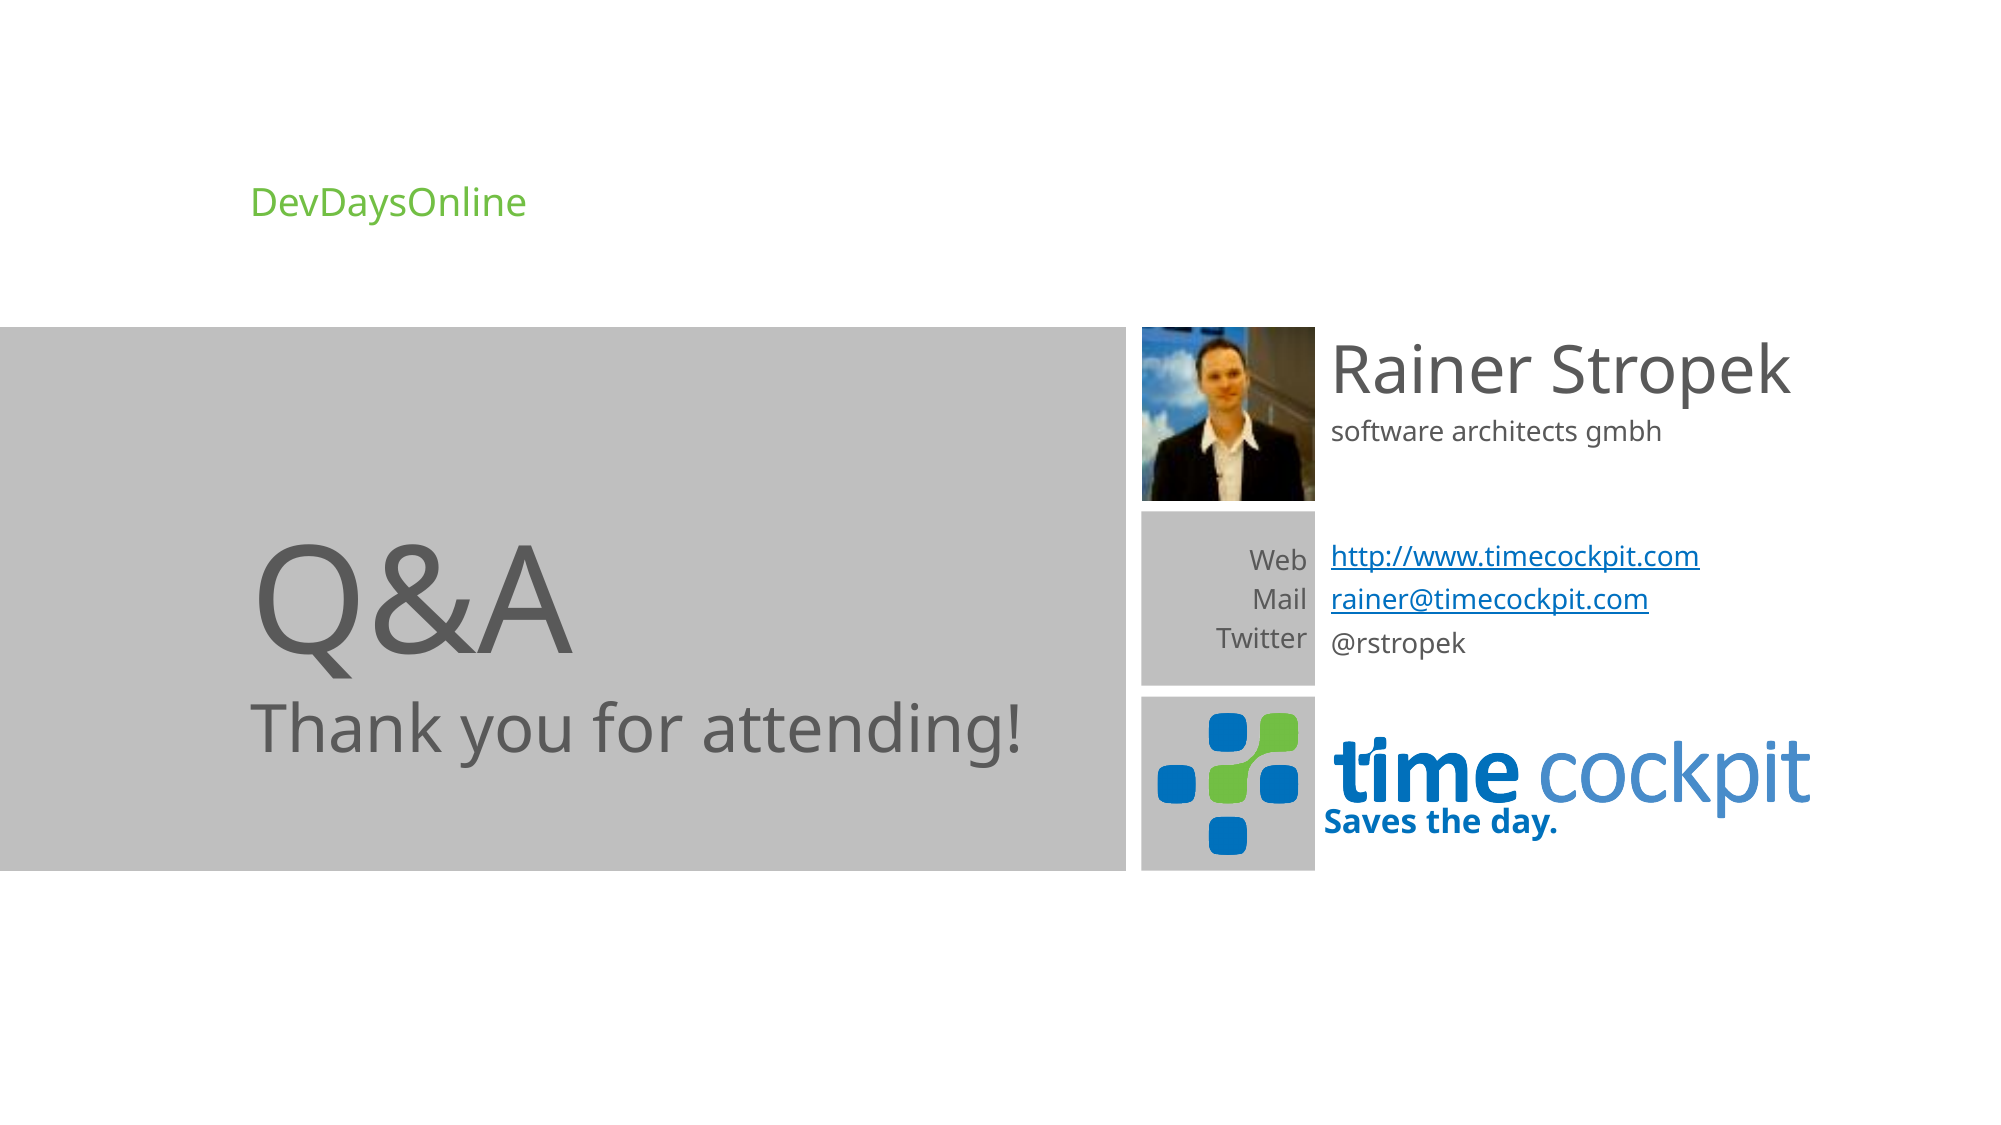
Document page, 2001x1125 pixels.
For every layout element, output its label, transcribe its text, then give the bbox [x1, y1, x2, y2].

picture [1157, 713, 1299, 855]
list Thank you for attending! [250, 685, 1080, 766]
list http://www.timecockpit.com rainer@timecockpit.com @rstropek [1330, 511, 1977, 686]
picture [1324, 716, 1810, 819]
title Q&A [250, 534, 1079, 685]
list software architects gmbh [1330, 413, 1977, 501]
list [1142, 327, 1315, 501]
list Web Mail Twitter [1141, 511, 1315, 686]
list Rainer Stropek [1330, 327, 1977, 413]
list DevDaysOnline [249, 74, 1945, 225]
